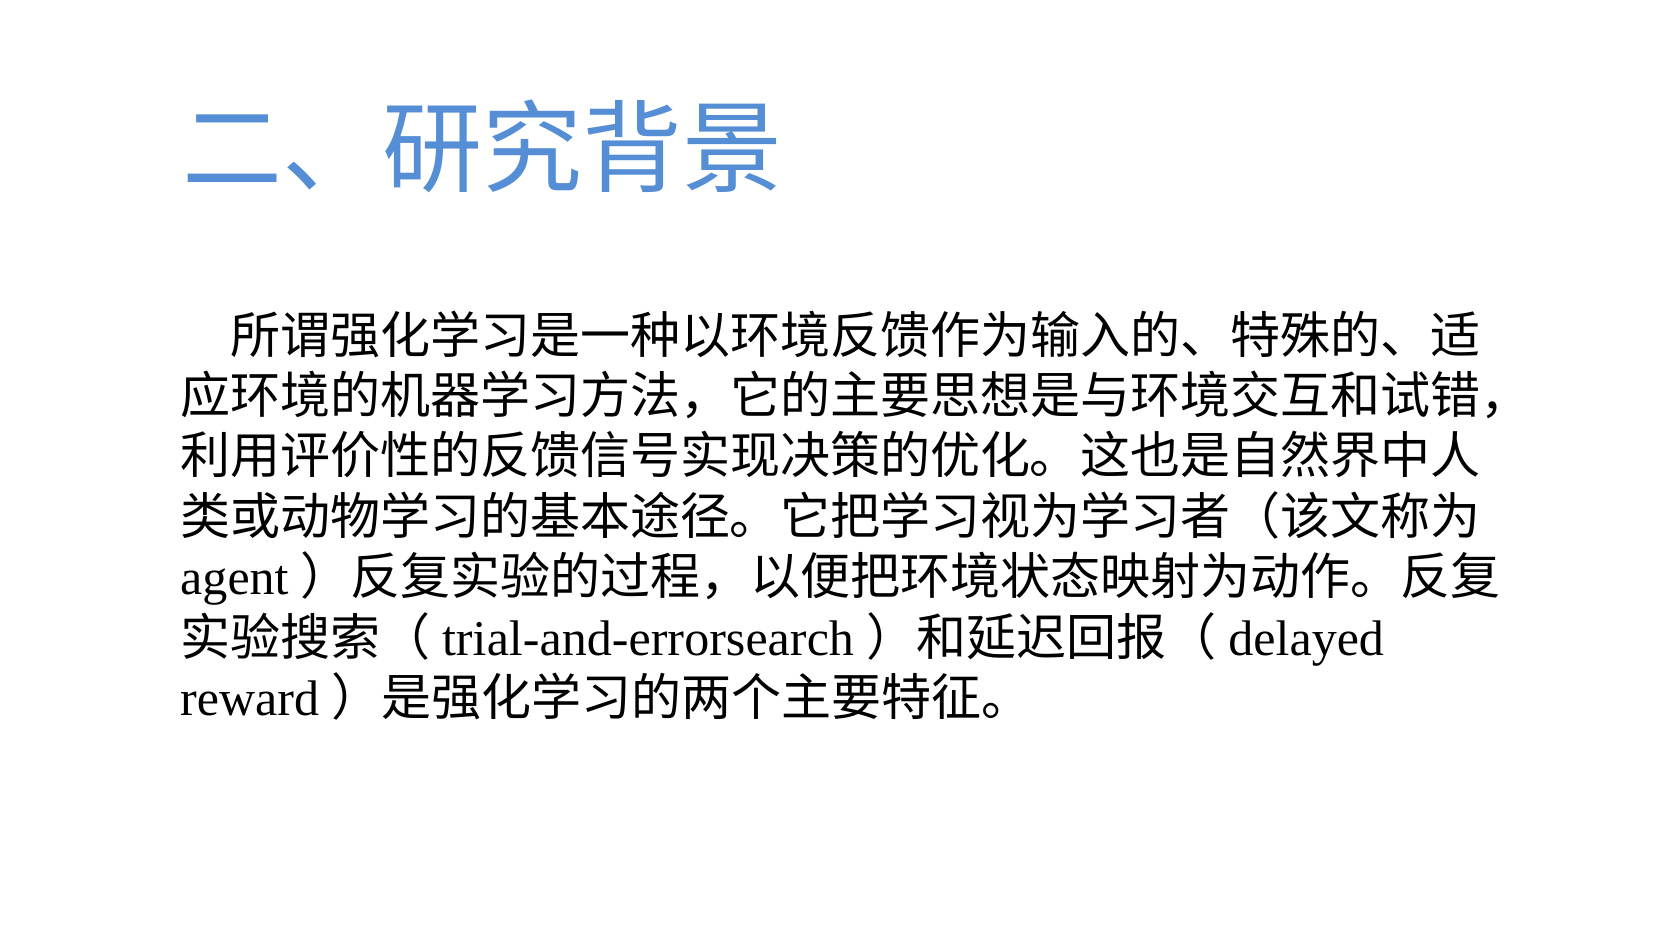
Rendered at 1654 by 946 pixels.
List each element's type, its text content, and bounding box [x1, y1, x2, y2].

text_box 二、研究背景 [118, 153, 1524, 213]
text_box 所谓强化学习是一种以环境反馈作为输入的、特殊的、适应环境的机器学习方法，它的主要思想是与环境交互和试错，利用评价性的反馈信号实现决策的优化。这也是自然界中人类或动物学习的基本途径。它把学习视为学习者（该文称为 agent）反复实验的过程，以便把环境状态映射为动作。反复实验搜索（trial-and-errorsearch）和延迟回报（delayed reward）是强化学习的两个主要特征。 [165, 295, 1536, 733]
